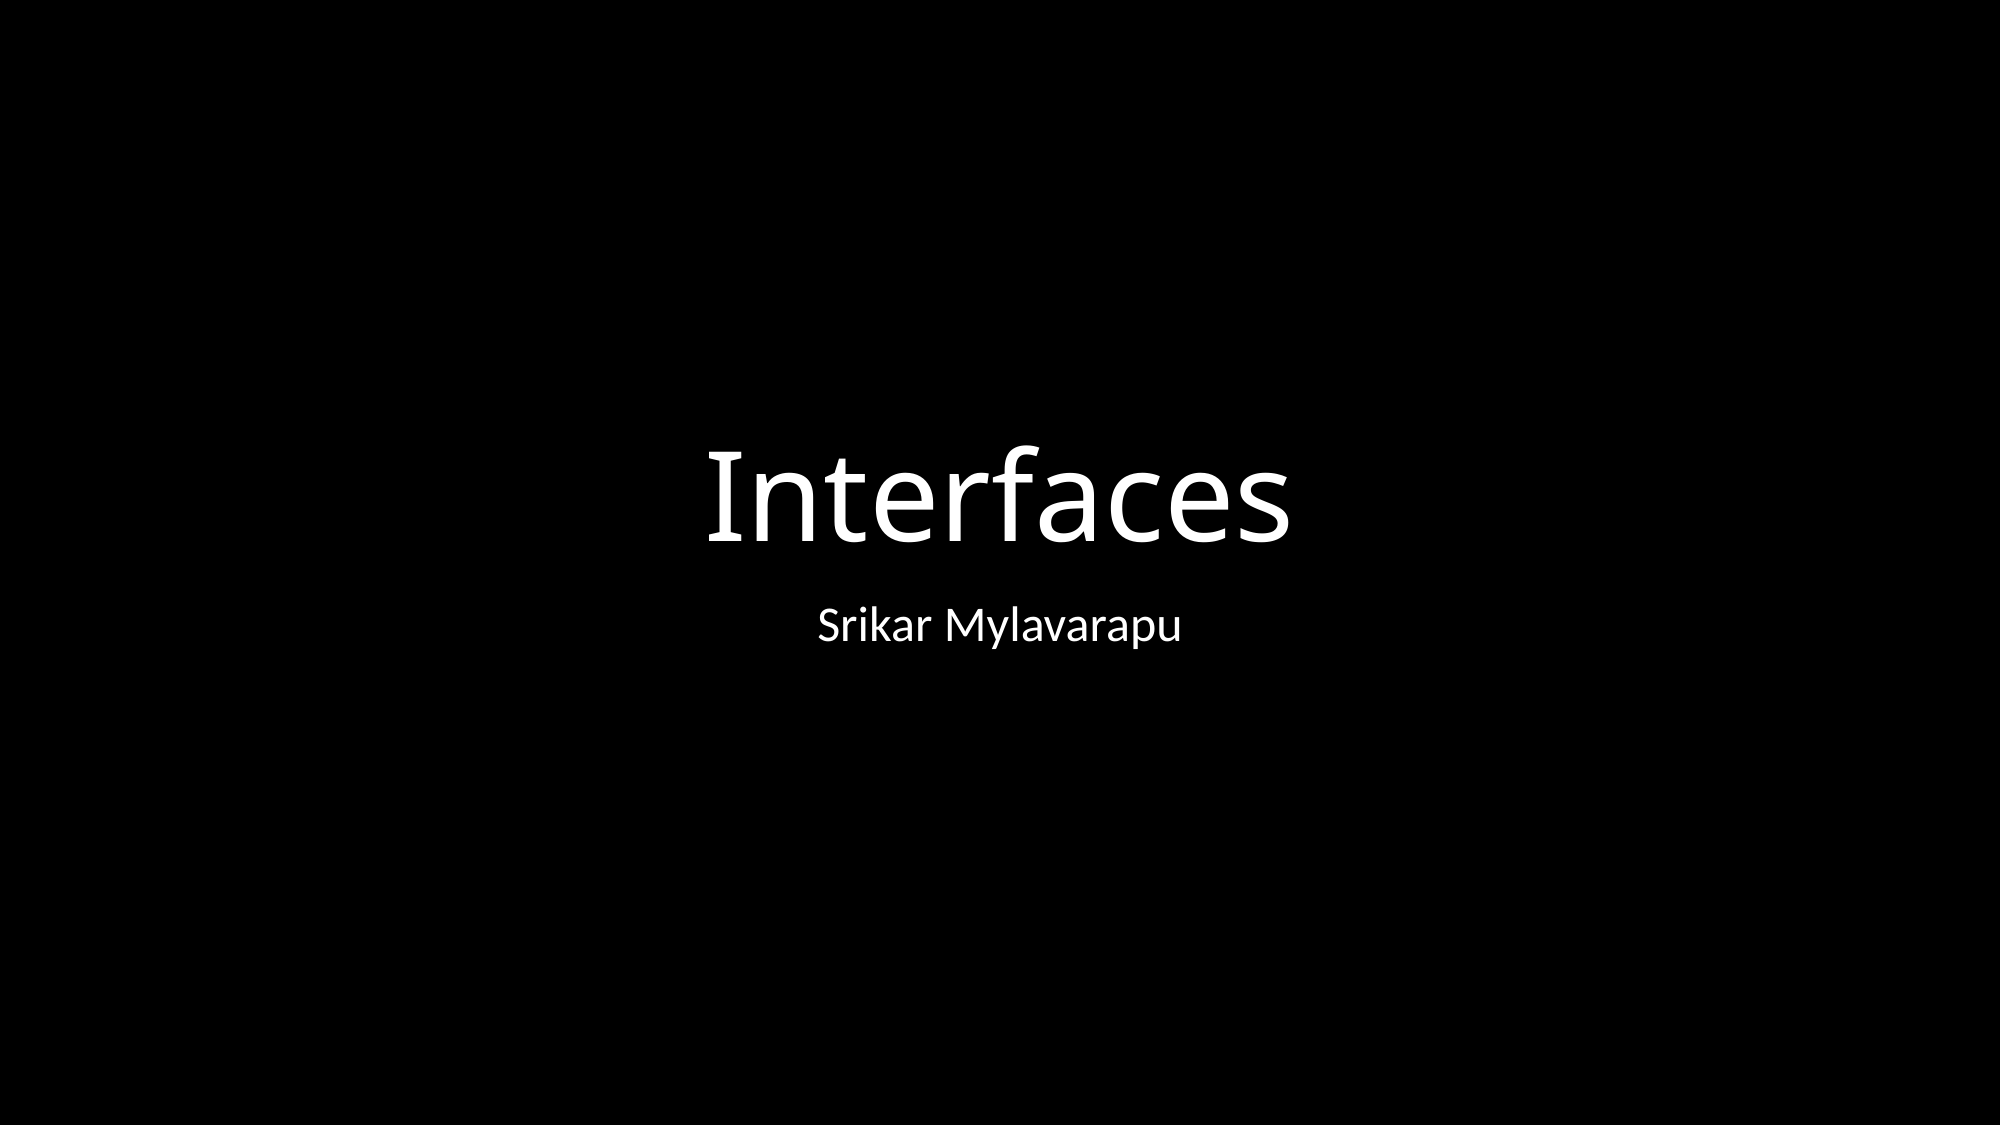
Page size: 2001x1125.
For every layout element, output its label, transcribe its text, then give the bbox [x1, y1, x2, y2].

subtitle Srikar Mylavarapu [249, 590, 1750, 863]
title Interfaces [249, 184, 1750, 576]
